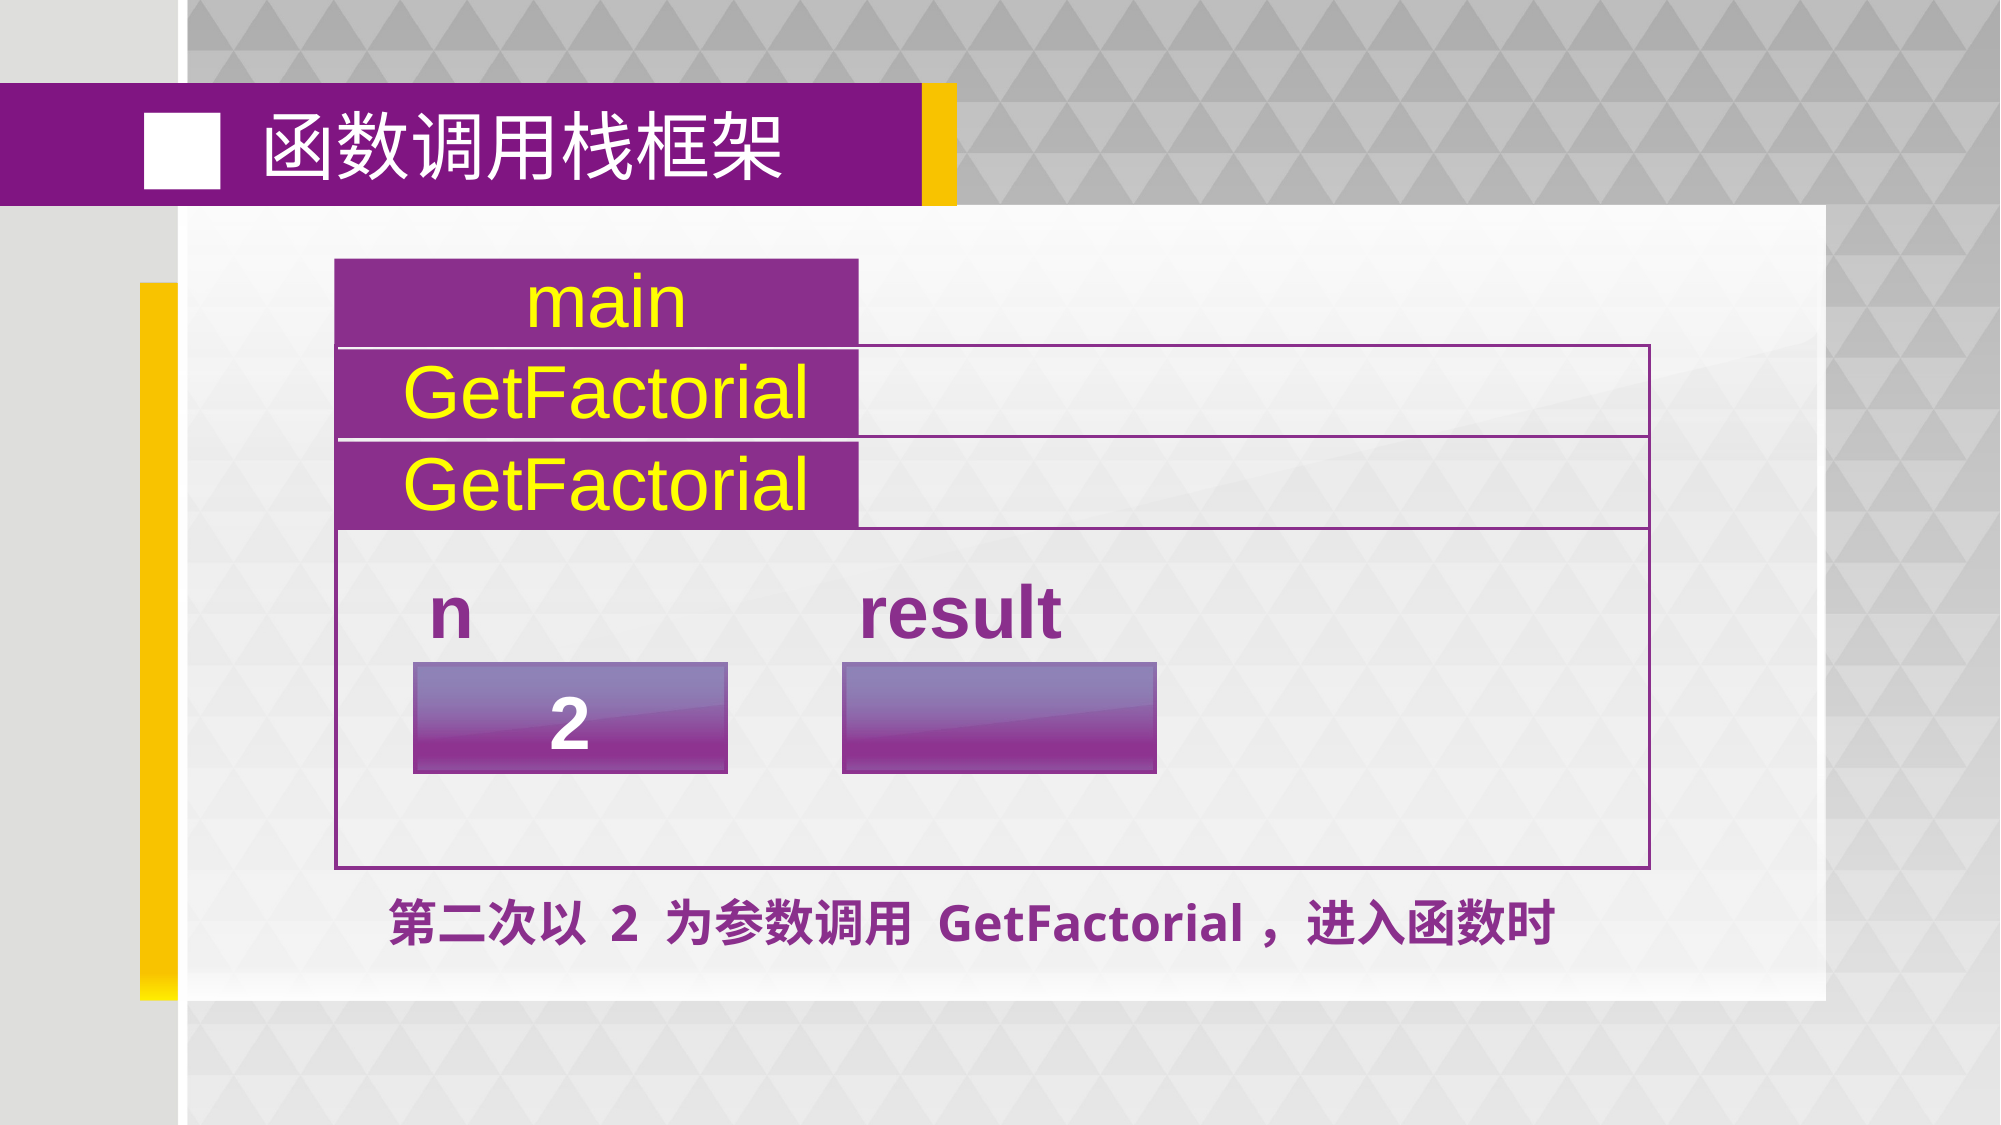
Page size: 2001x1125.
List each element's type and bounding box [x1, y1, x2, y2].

picture [0, 0, 2000, 1125]
text_box [120, 69, 803, 206]
